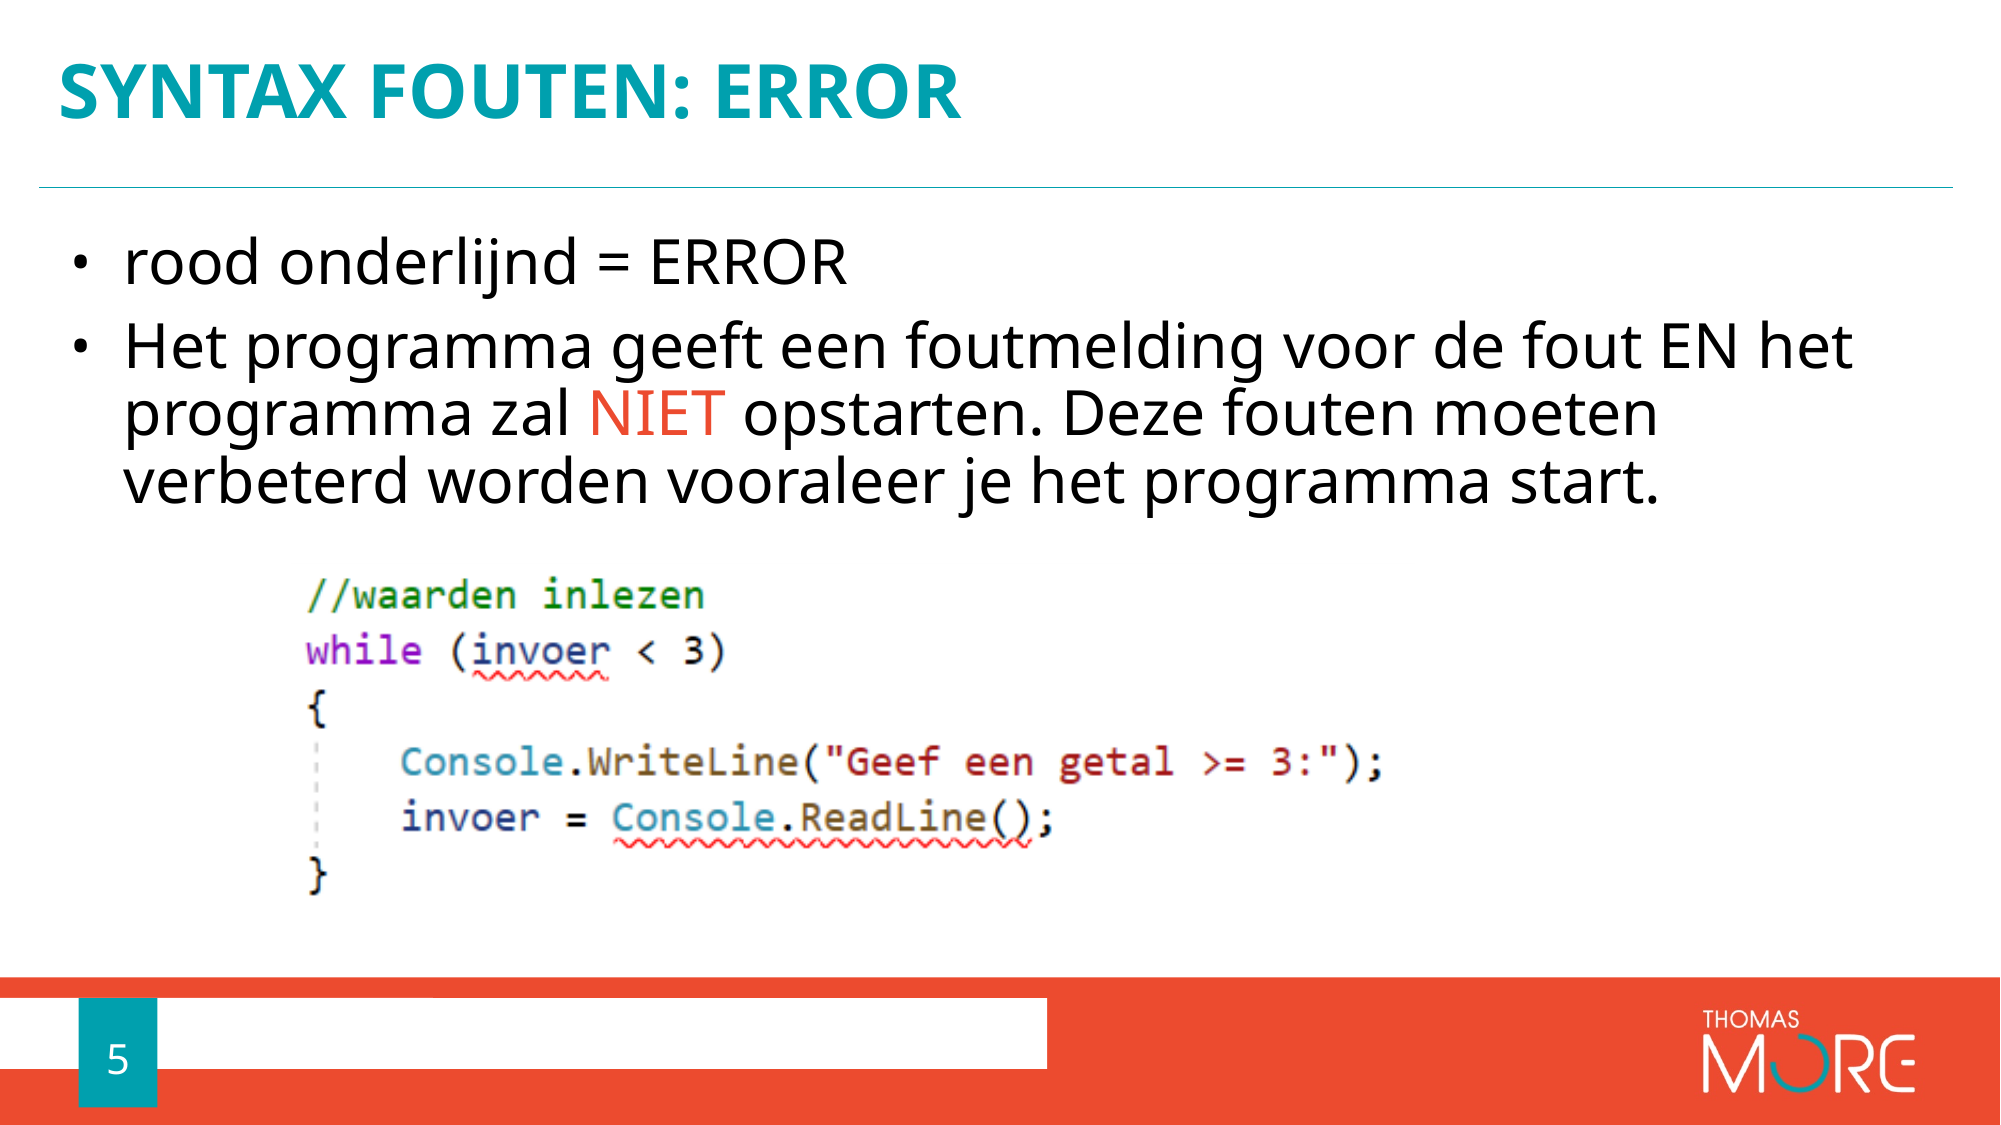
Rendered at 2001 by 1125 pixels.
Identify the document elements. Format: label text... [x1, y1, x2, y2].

list rood onderlijnd = ERROR Het programma geeft een foutmelding voor de fout EN het programma zal NIET opstarten. Deze fouten moeten verbeterd worden vooraleer je het programma start. [0, 188, 2000, 916]
picture [290, 562, 1415, 917]
title Syntax fouten: ERROR [0, 0, 2000, 188]
slide_number 5 [78, 998, 158, 1108]
picture [1673, 980, 1944, 1122]
footer [165, 998, 1048, 1069]
